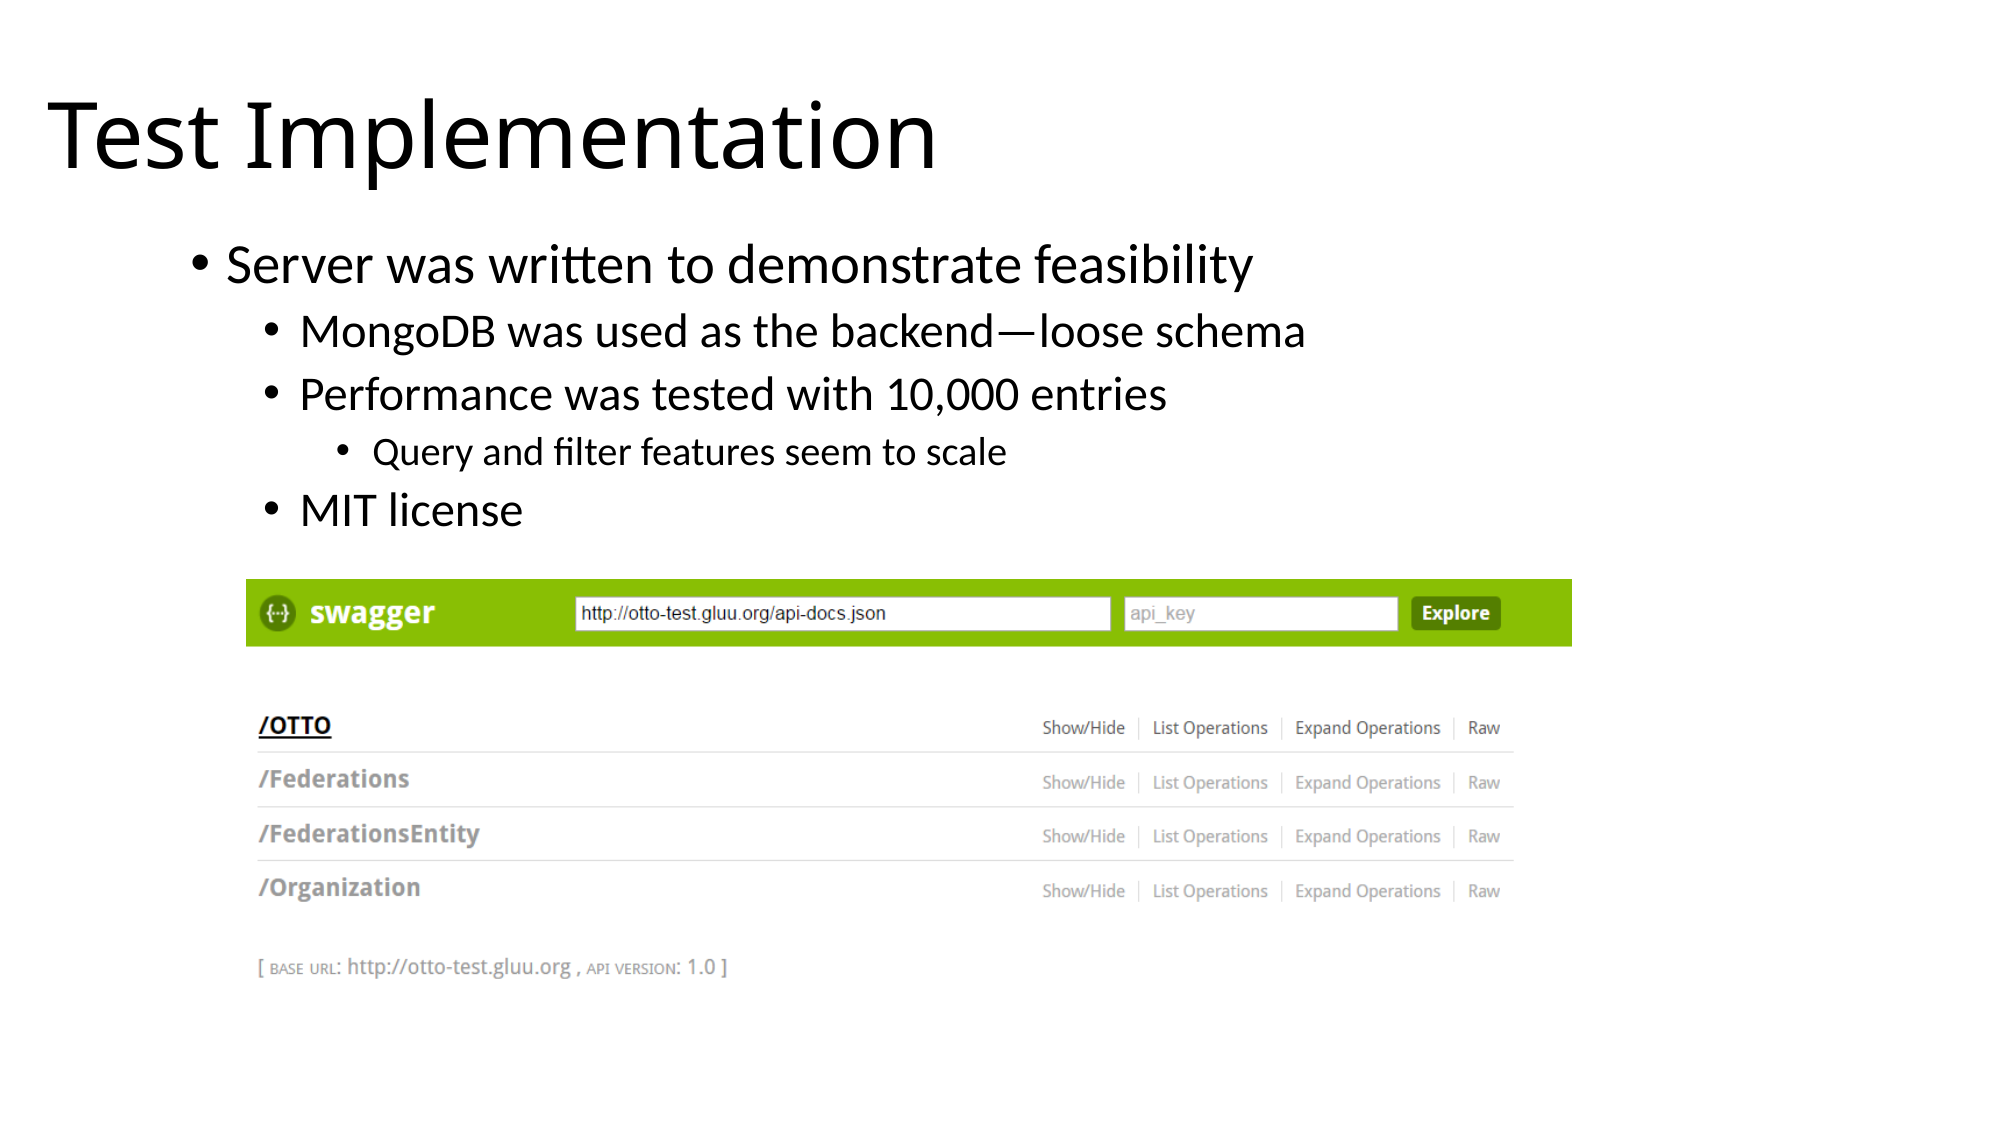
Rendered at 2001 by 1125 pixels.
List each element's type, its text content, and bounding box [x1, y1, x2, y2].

title Test Implementation [32, 29, 1758, 248]
text_box Server was written to demonstrate feasibility MongoDB was used as the backend—loose schema Performance was tested with 10,000 entries Query and filter features seem to scale MIT license [175, 227, 1643, 546]
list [246, 579, 1572, 1008]
